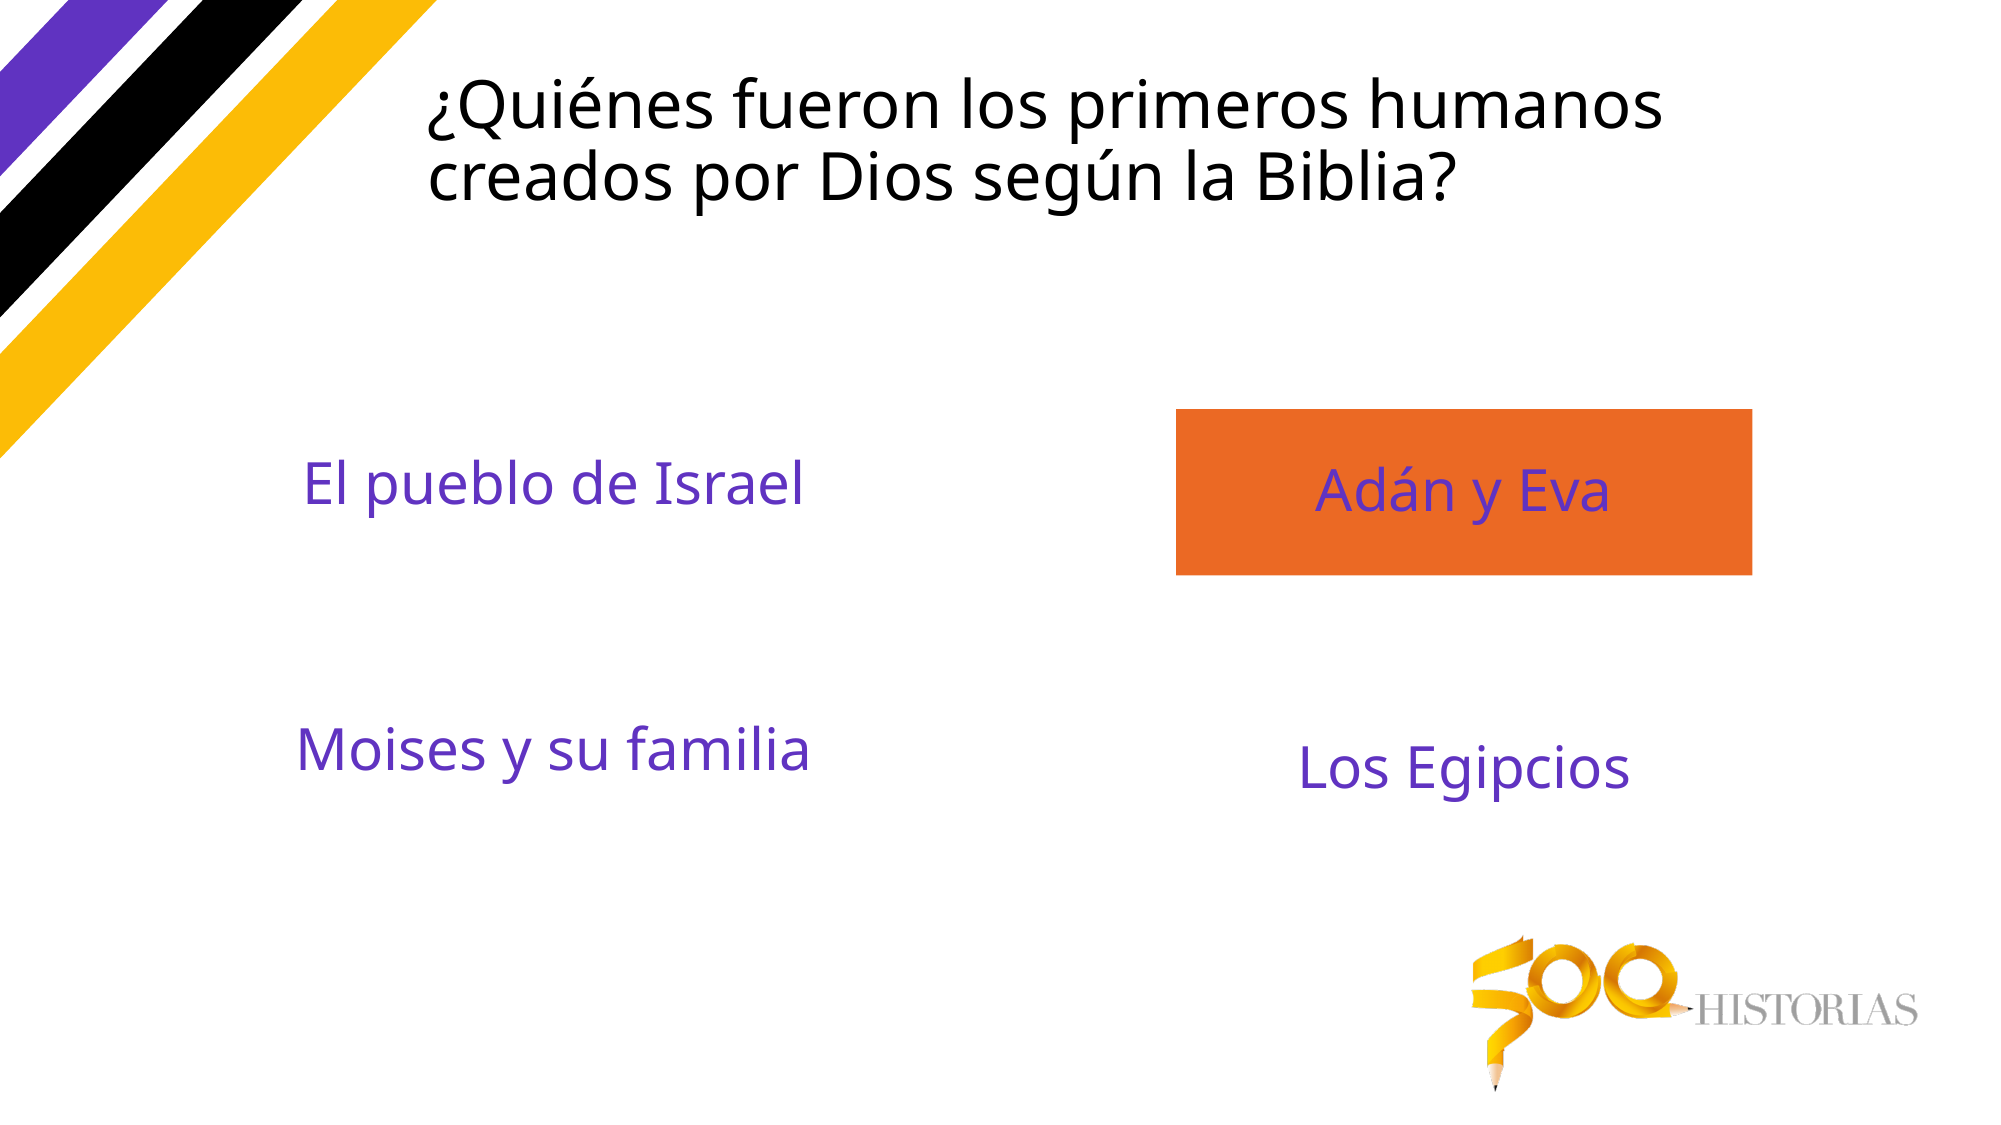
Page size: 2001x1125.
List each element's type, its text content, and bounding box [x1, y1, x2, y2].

list Los Egipcios [1176, 686, 1753, 854]
title ¿Quiénes fueron los primeros humanos creados por Dios según la Biblia? [412, 33, 1940, 252]
list Adán y Eva [1176, 409, 1753, 576]
list Moises y su familia [265, 668, 843, 835]
picture [1398, 909, 1975, 1104]
list El pueblo de Israel [265, 402, 843, 570]
